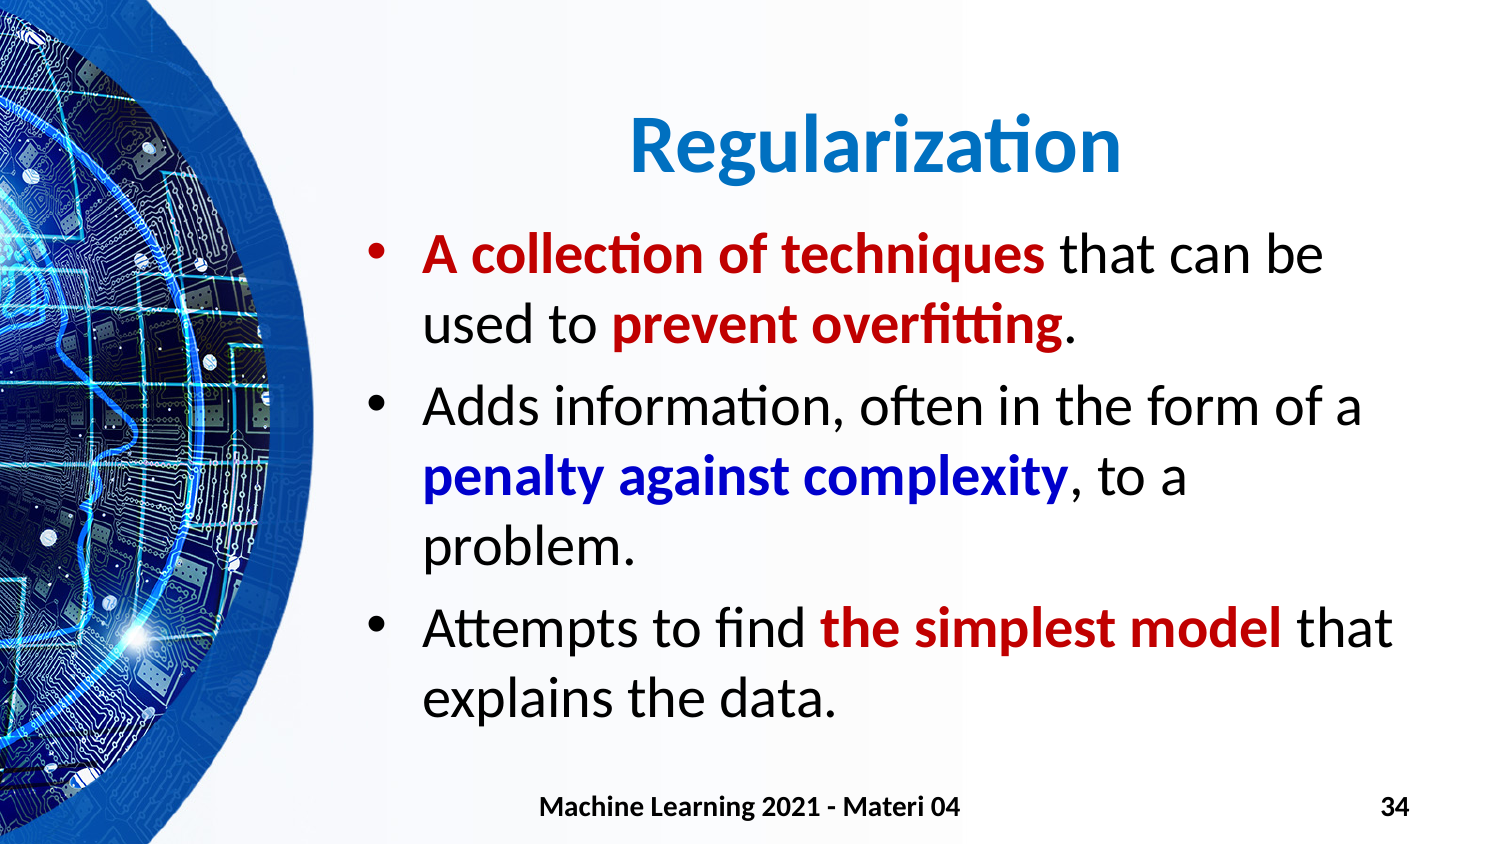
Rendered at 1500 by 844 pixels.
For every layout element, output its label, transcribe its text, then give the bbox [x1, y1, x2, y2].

list A collection of techniques that can be used to prevent overfitting. Adds information, often in the form of a penalty against complexity, to a problem. Attempts to find the simplest model that explains the data. [351, 208, 1427, 770]
footer Machine Learning 2021 - Materi 04 [512, 782, 988, 827]
slide_number 34 [1074, 782, 1425, 827]
title Regularization [348, 66, 1424, 213]
picture [0, 0, 1500, 844]
